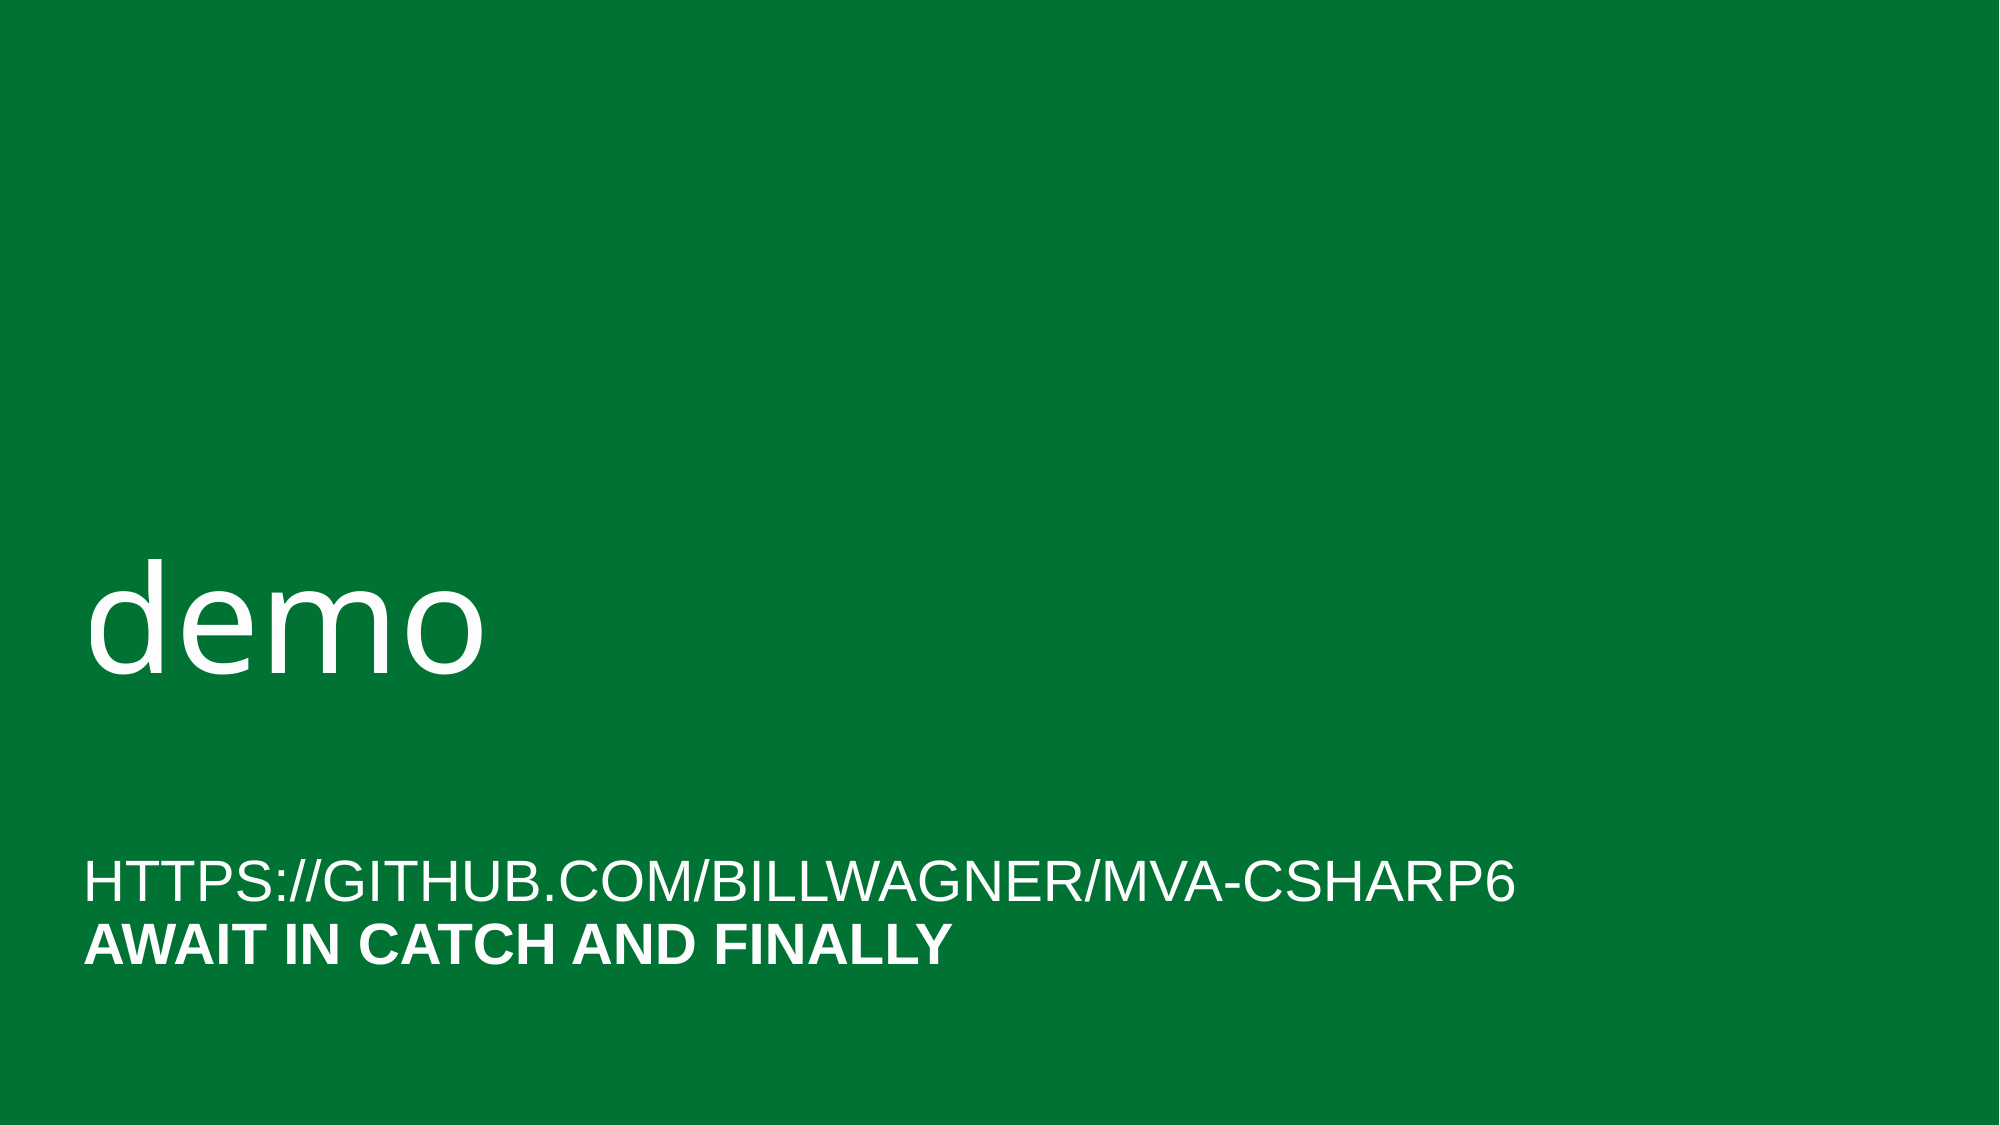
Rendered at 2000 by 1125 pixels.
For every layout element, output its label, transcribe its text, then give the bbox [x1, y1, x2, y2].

list demo [68, 511, 1827, 739]
subtitle https://github.com/BillWagner/MVA-CSharp6 Await in Catch and Finally [68, 782, 1789, 1046]
